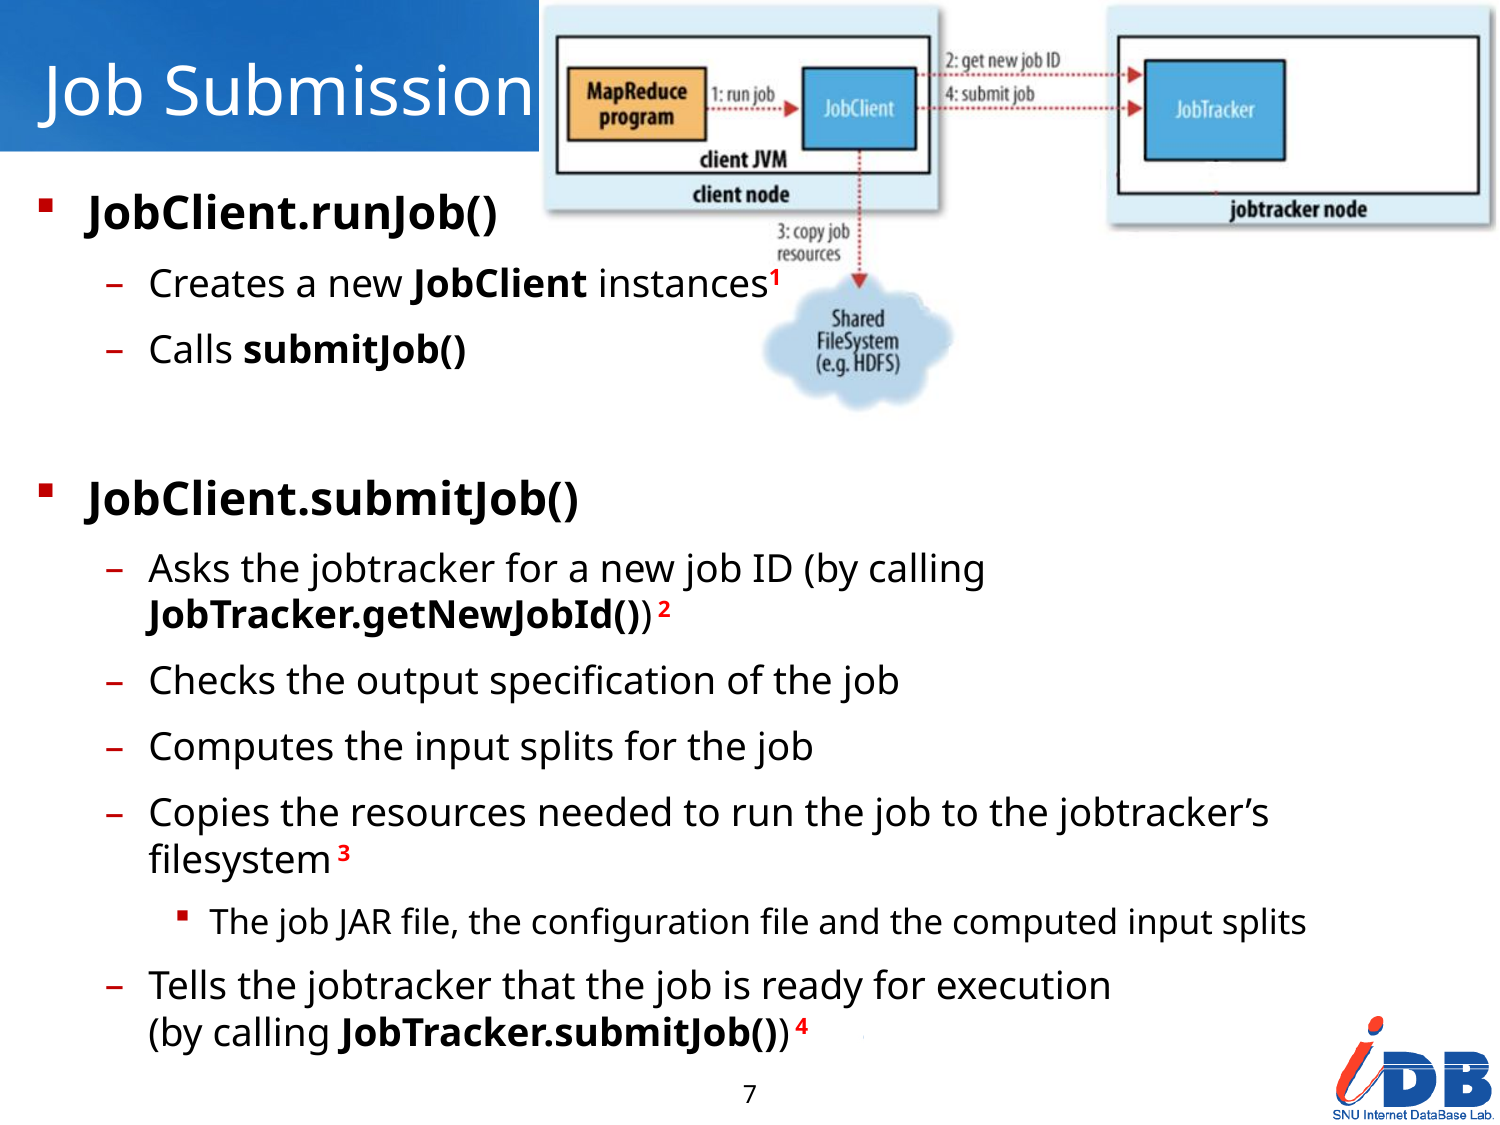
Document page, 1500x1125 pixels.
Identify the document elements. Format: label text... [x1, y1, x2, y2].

slide_number 7 [697, 1078, 803, 1114]
list JobClient.runJob() Creates a new JobClient instances1 Calls submitJob() JobClient.submitJob() Asks the jobtracker for a new job ID (by calling JobTracker.getNewJobId()) 2 Checks the output specification of the job Computes the input splits for the job Copies the resources needed to run the job to the jobtracker’s filesystem 3 The job JAR file, the configuration file and the computed input splits Tells the jobtracker that the job is ready for execution (by calling JobTracker.submitJob()) 4 [20, 175, 1477, 1067]
picture [0, 0, 1500, 1125]
title Job Submission [28, 23, 533, 153]
